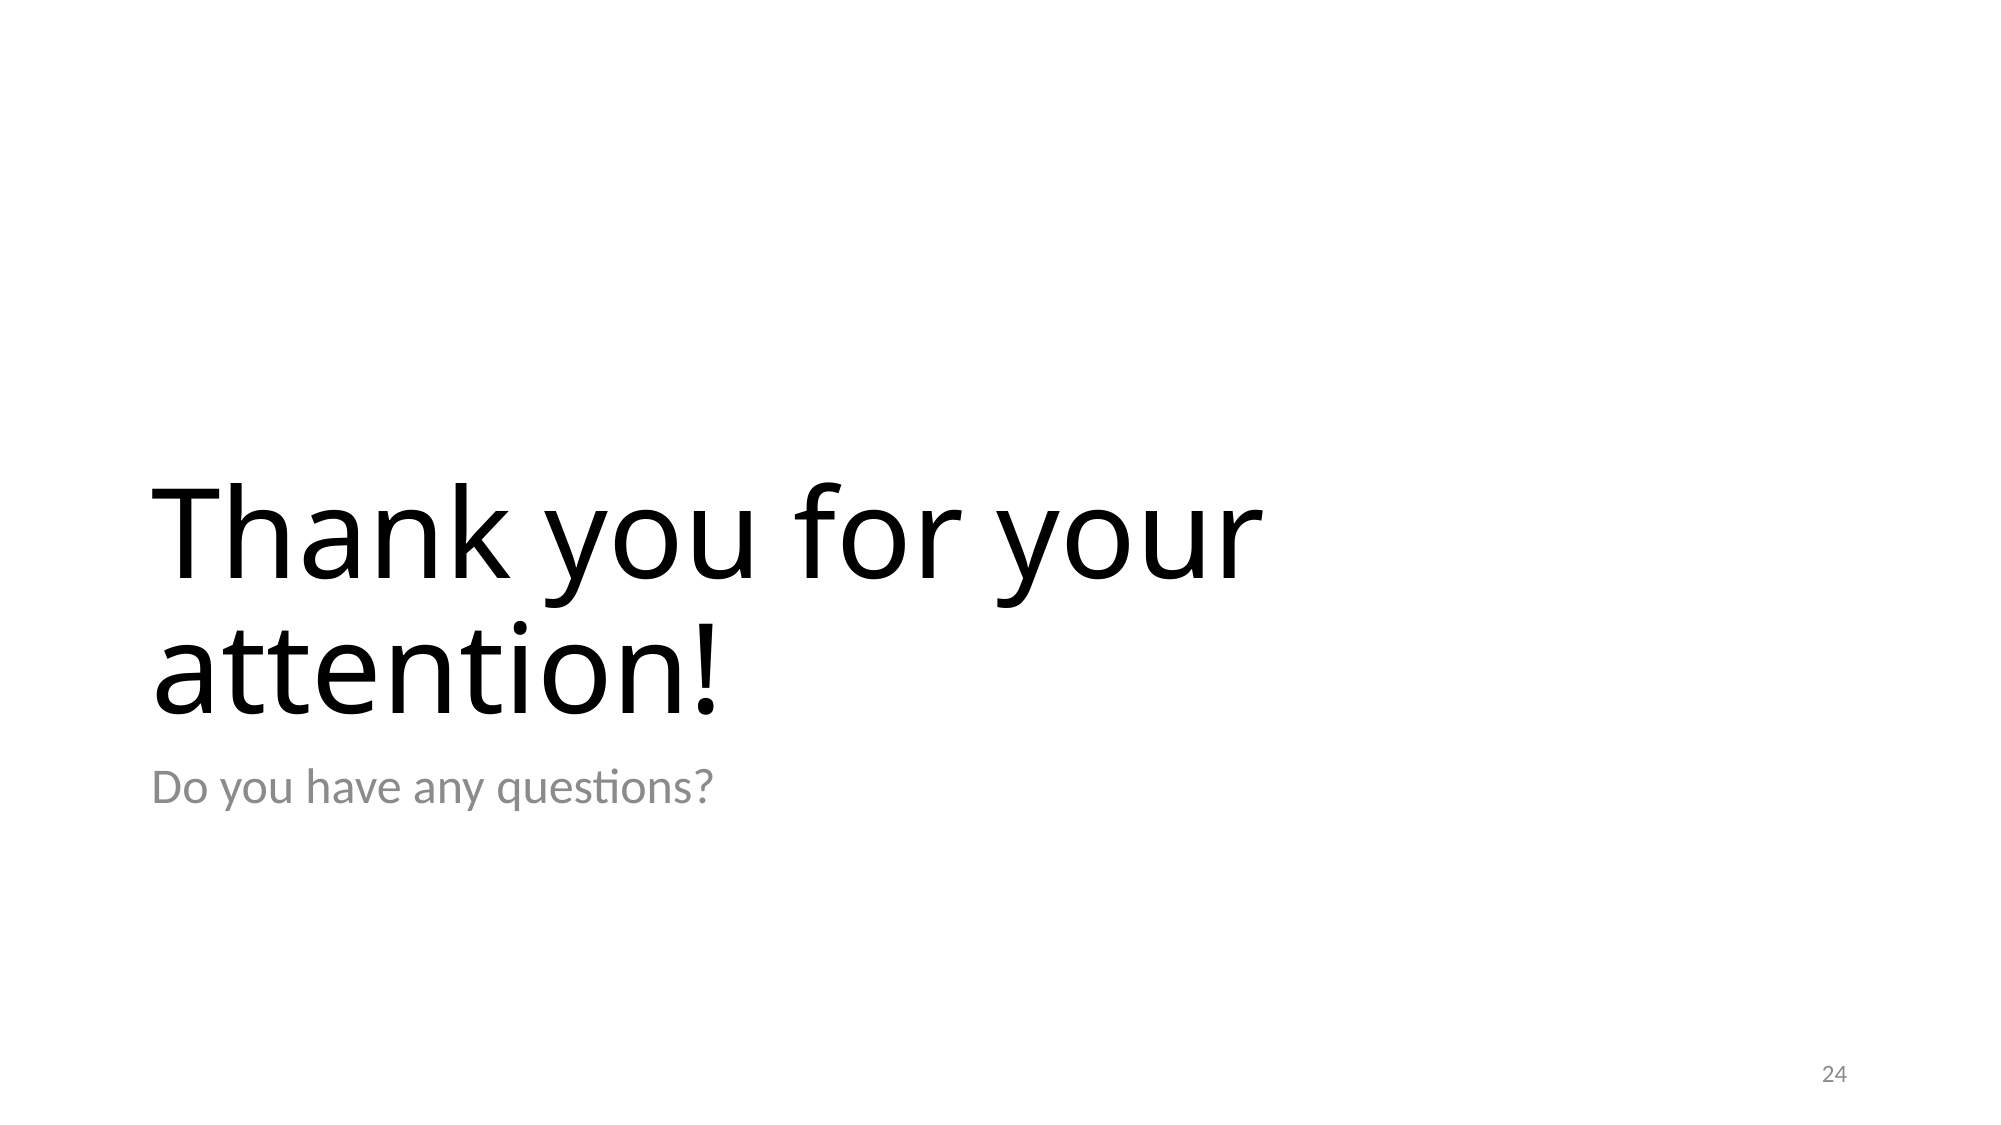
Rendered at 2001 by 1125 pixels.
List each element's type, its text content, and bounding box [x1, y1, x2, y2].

list Do you have any questions? [136, 752, 1862, 999]
title Thank you for your attention! [136, 280, 1862, 749]
slide_number 23 [1412, 1042, 1863, 1103]
